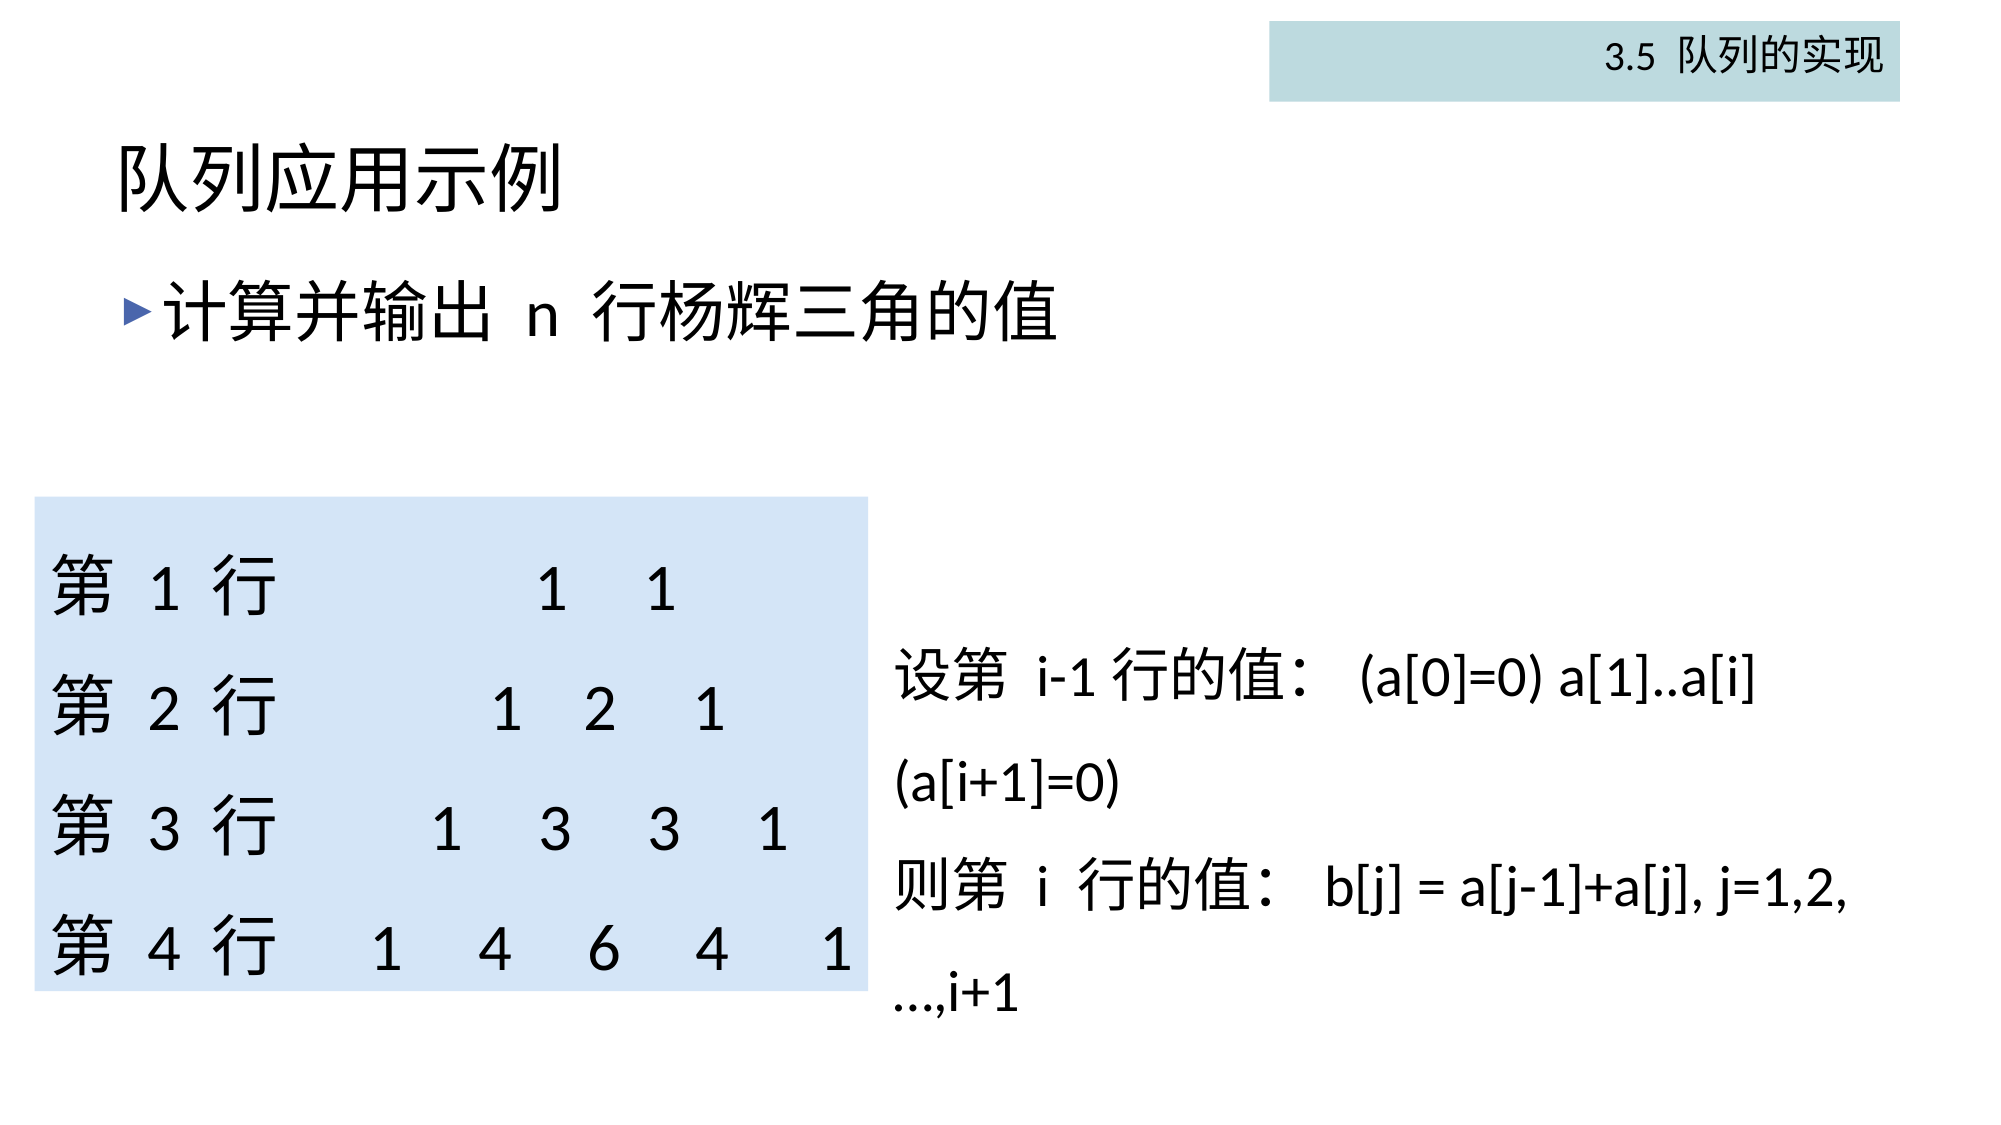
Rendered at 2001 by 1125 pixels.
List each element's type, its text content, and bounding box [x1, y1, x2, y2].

list 计算并输出 n 行杨辉三角的值 [99, 262, 1900, 399]
title 队列应用示例 [99, 120, 1900, 233]
text_box 第 1 行 1 1 第 2 行 1 2 1 第 3 行 1 3 3 1 第 4 行 1 4 6 4 1 [34, 496, 869, 992]
text_box 设第 i-1行的值：(a[0]=0) a[1]..a[i] (a[i+1]=0) 则第 i 行的值：b[j] = a[j-1]+a[j], j=1,2,…,i+1 [878, 595, 1980, 1031]
list 3.5 队列的实现 [1269, 21, 1900, 102]
